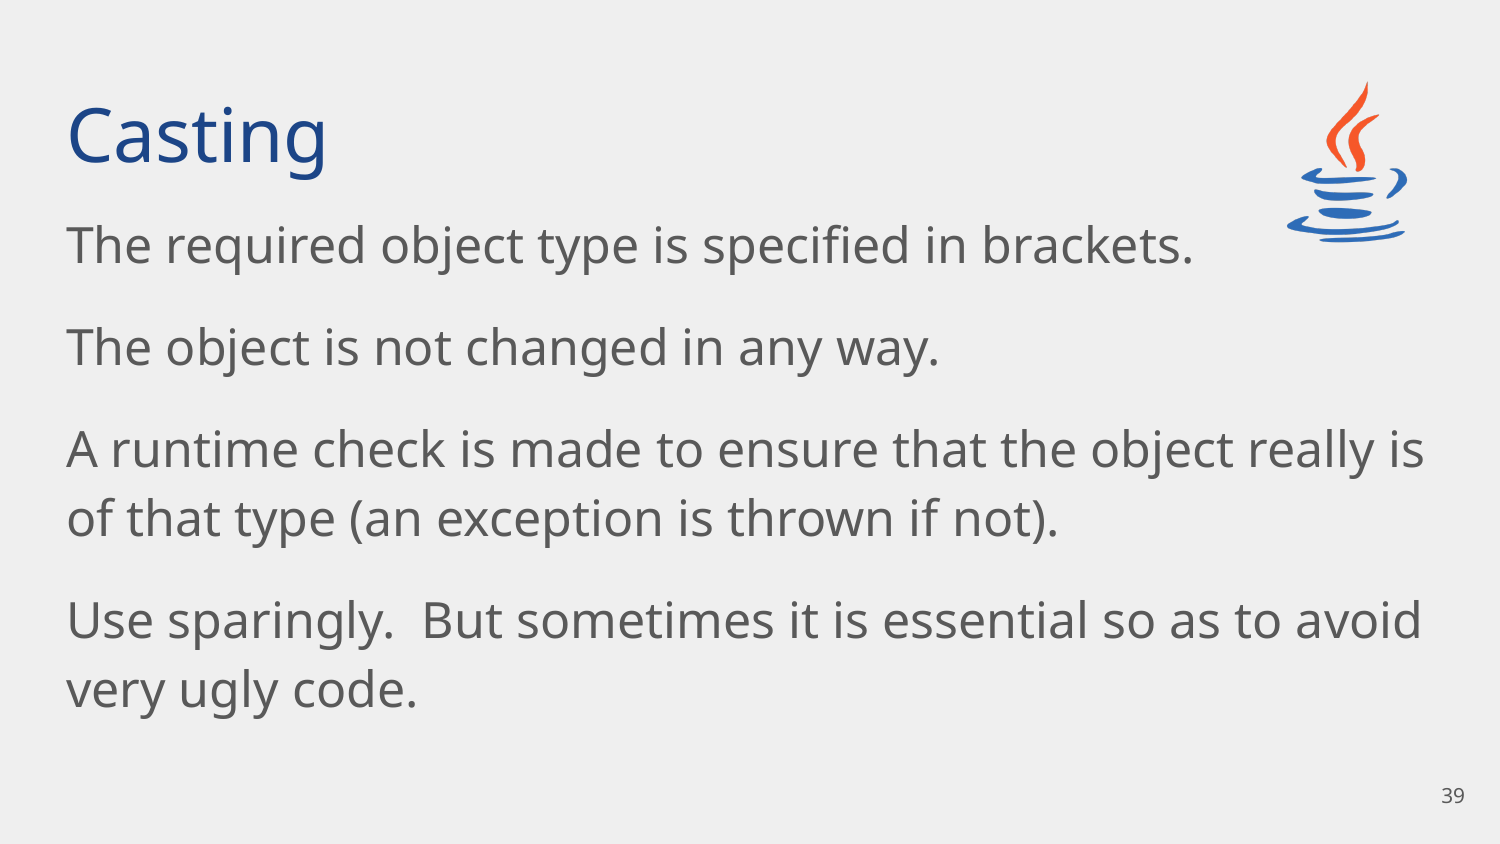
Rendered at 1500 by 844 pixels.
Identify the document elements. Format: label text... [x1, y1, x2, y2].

list The required object type is specified in brackets. The object is not changed in any way. A runtime check is made to ensure that the object really is of that type (an exception is thrown if not). Use sparingly. But sometimes it is essential so as to avoid very ugly code. [51, 189, 1449, 750]
slide_number ‹#› [1389, 764, 1480, 830]
title Casting [51, 72, 1449, 167]
picture [1261, 167, 1440, 189]
